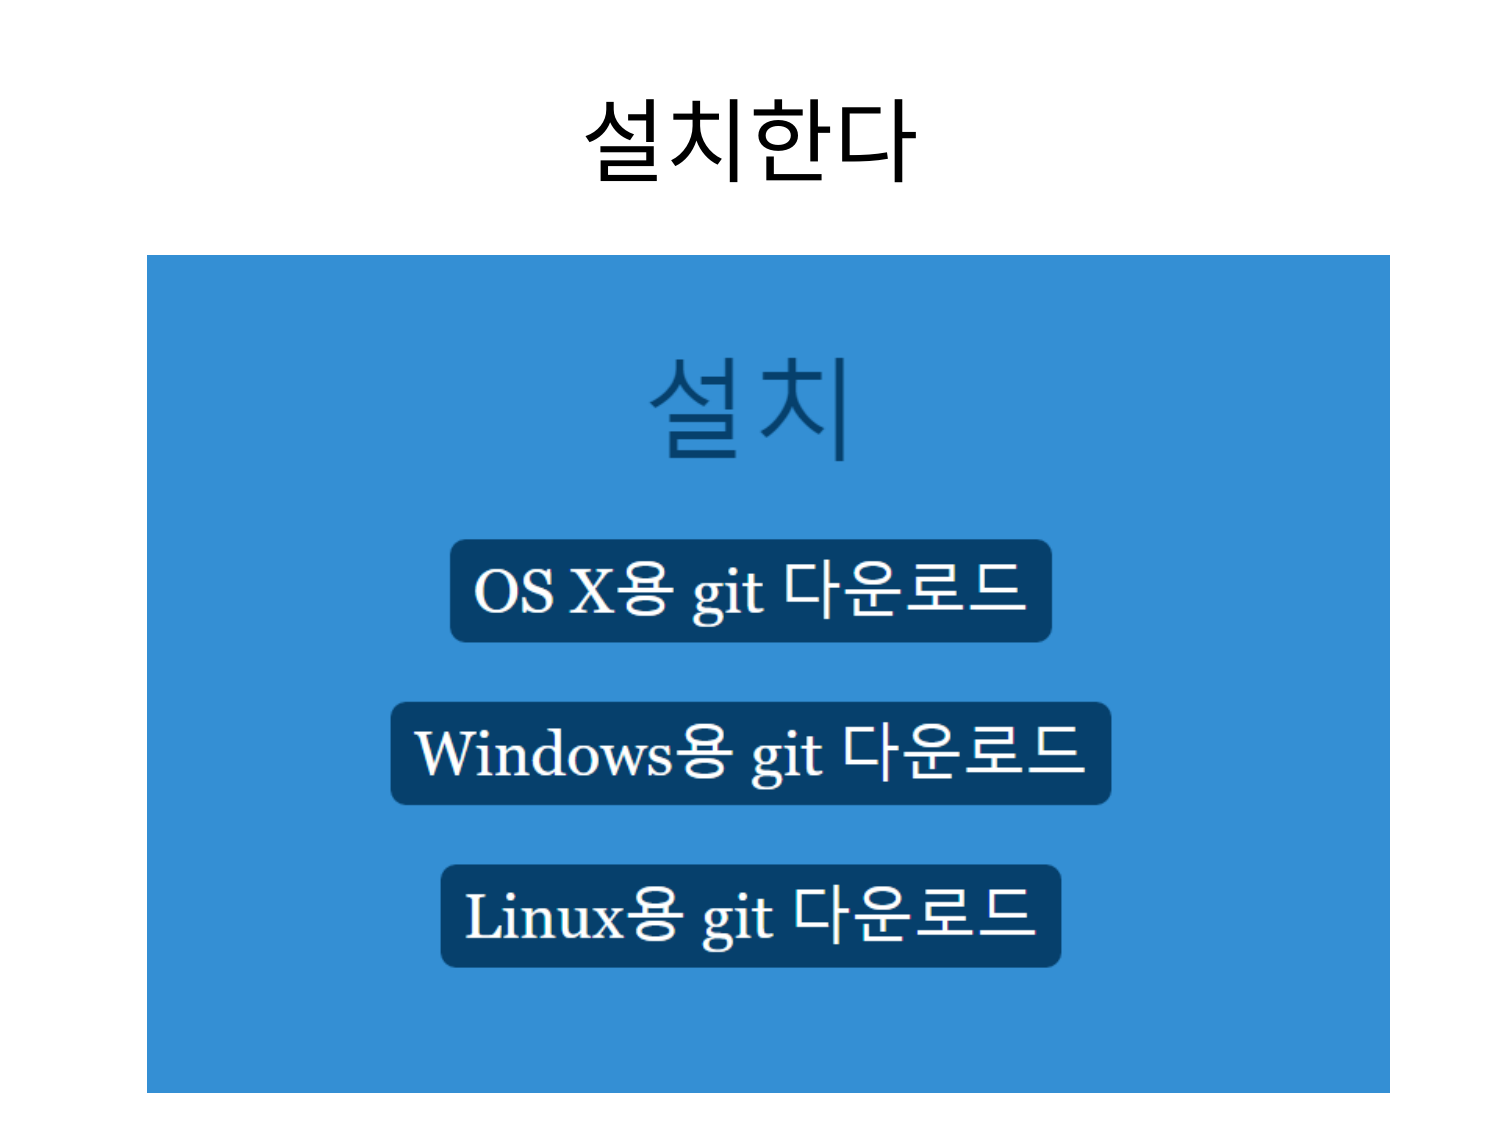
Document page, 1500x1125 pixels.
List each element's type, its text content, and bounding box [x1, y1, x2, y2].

title 설치한다 [75, 45, 1425, 233]
picture [147, 255, 1390, 1094]
